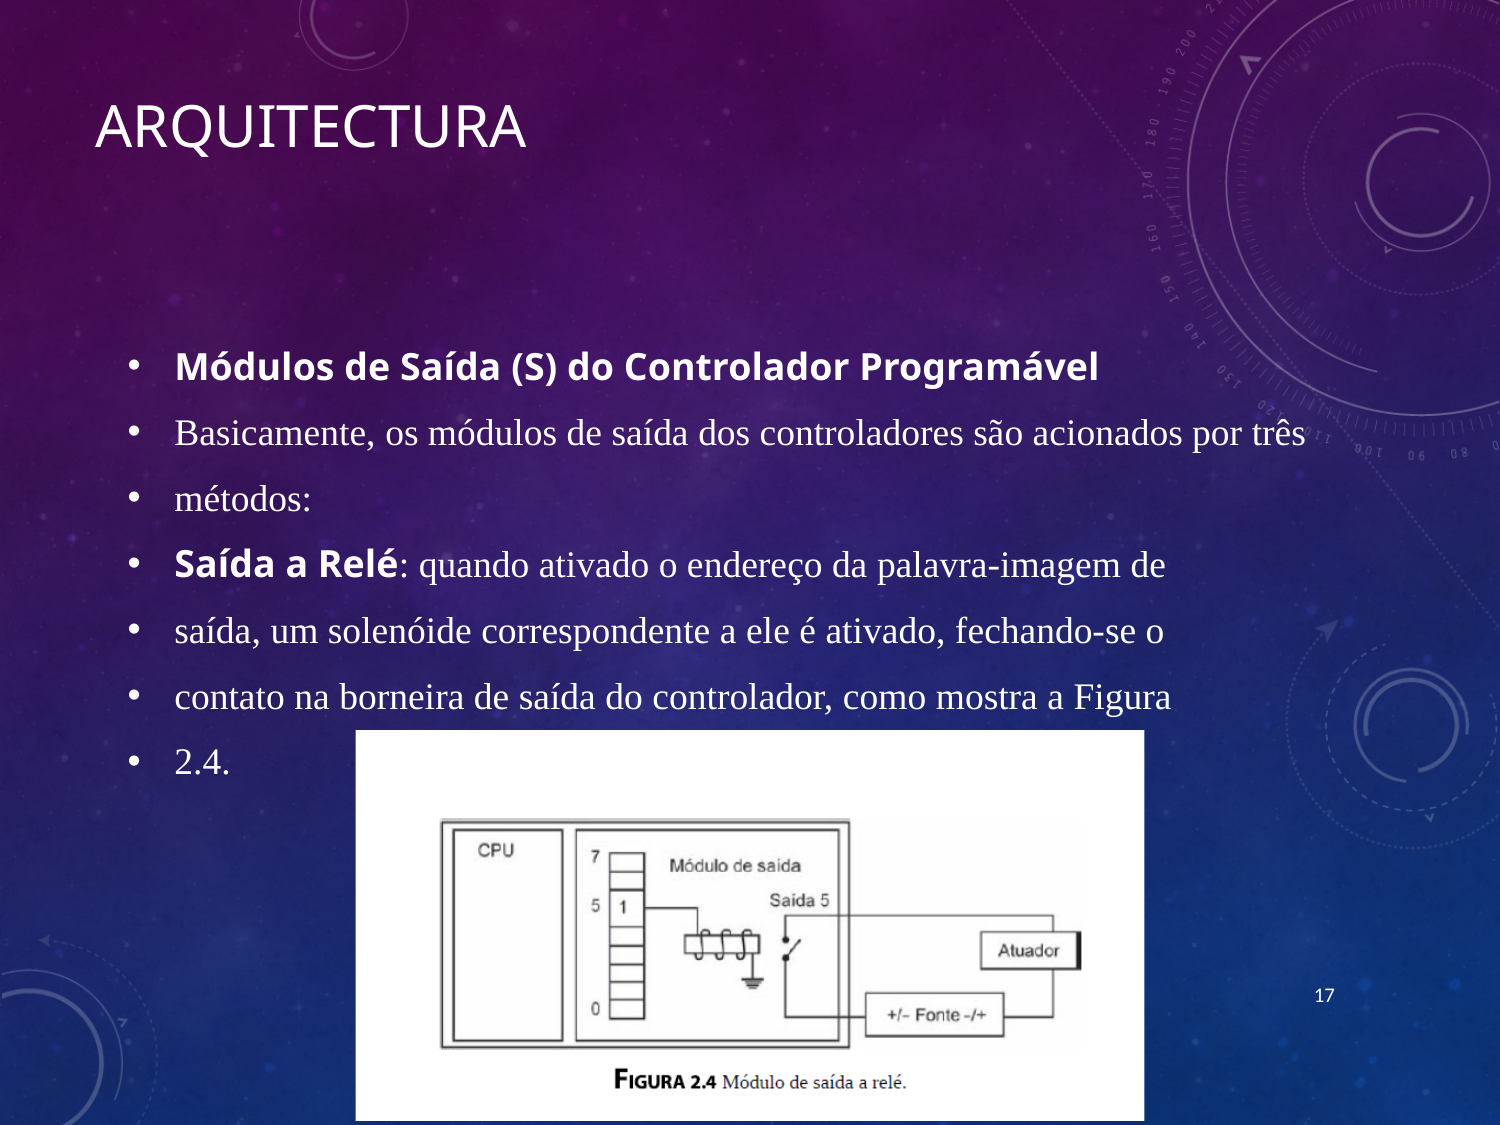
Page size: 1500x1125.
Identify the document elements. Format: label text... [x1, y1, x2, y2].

list Módulos de Saída (S) do Controlador Programável Basicamente, os módulos de saída dos controladores são acionados por três métodos: Saída a Relé: quando ativado o endereço da palavra-imagem de saída, um solenóide correspondente a ele é ativado, fechando-se o contato na borneira de saída do controlador, como mostra a Figura 2.4. [112, 263, 1388, 862]
picture [0, 0, 1500, 1125]
slide_number 17 [1281, 963, 1350, 1025]
title Arquitectura [80, 4, 1356, 244]
